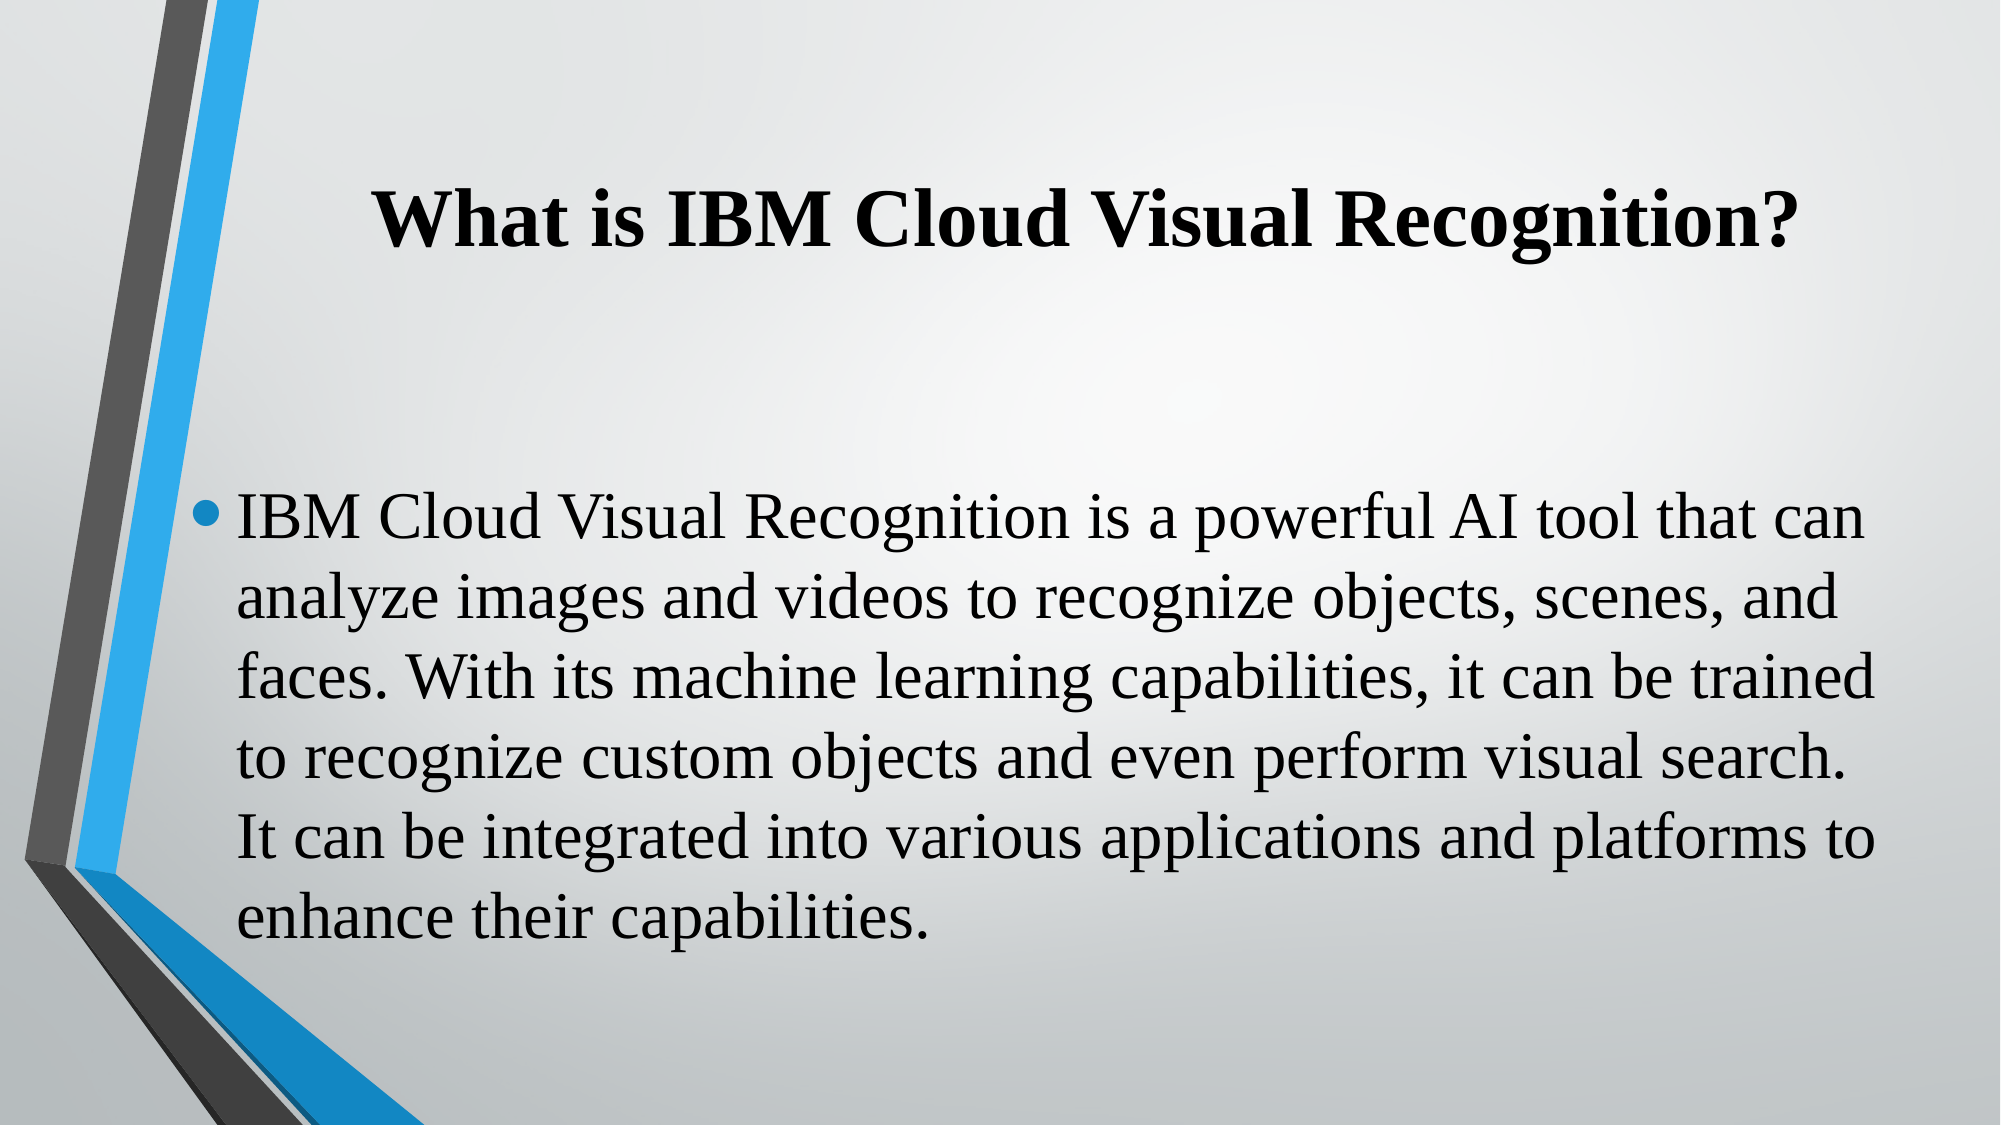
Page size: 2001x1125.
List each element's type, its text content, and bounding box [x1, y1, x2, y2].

list IBM Cloud Visual Recognition is a powerful AI tool that can analyze images and videos to recognize objects, scenes, and faces. With its machine learning capabilities, it can be trained to recognize custom objects and even perform visual search. It can be integrated into various applications and platforms to enhance their capabilities. [174, 354, 1900, 1069]
title What is IBM Cloud Visual Recognition? [161, 101, 1887, 325]
